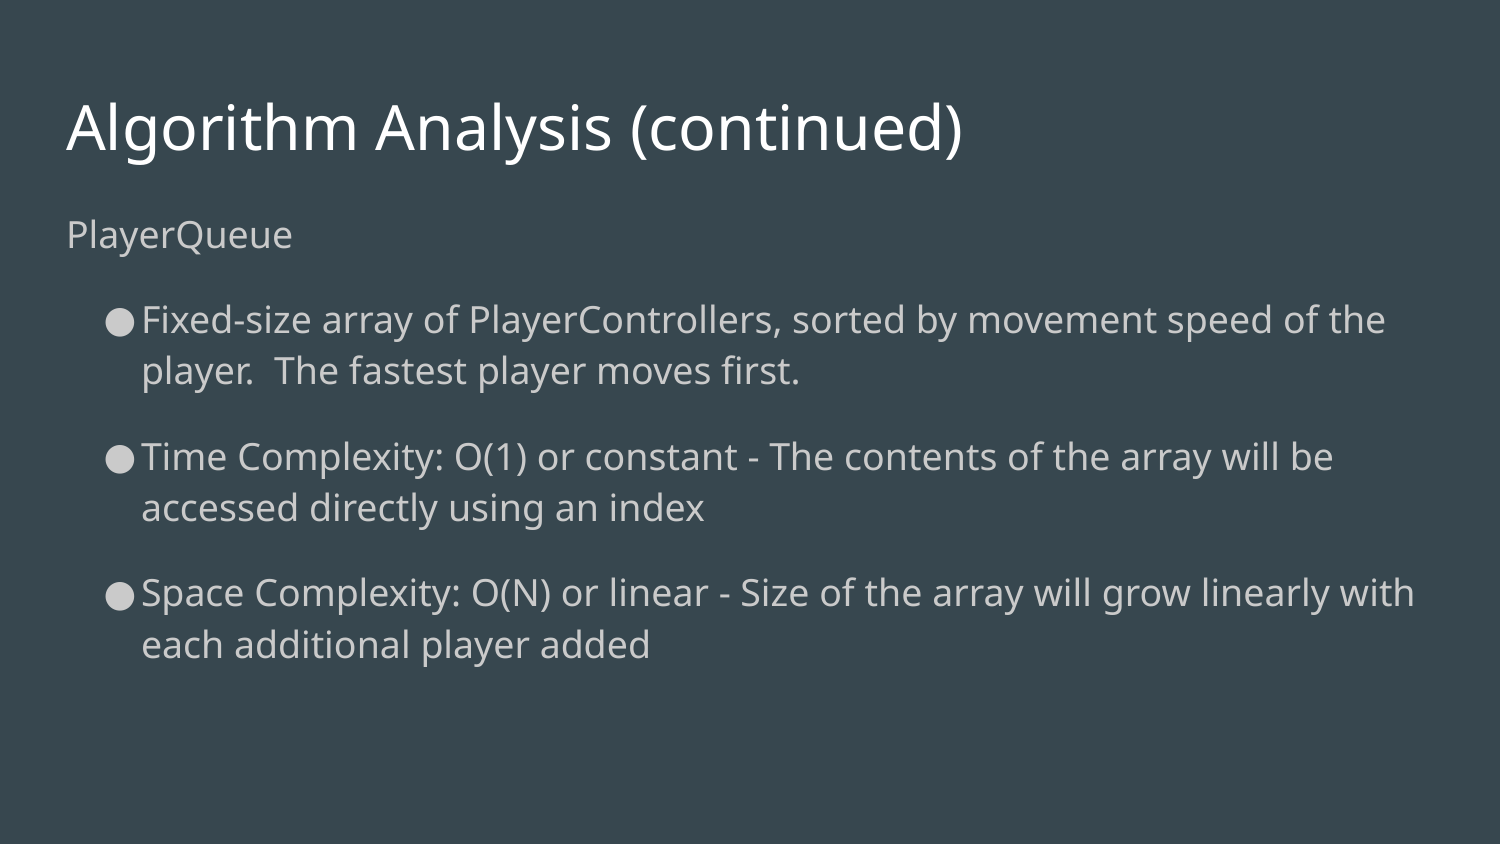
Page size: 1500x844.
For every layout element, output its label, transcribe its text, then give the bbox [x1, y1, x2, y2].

list PlayerQueue Fixed-size array of PlayerControllers, sorted by movement speed of the player. The fastest player moves first. Time Complexity: O(1) or constant - The contents of the array will be accessed directly using an index Space Complexity: O(N) or linear - Size of the array will grow linearly with each additional player added [51, 189, 1449, 662]
title Algorithm Analysis (continued) [51, 72, 1449, 167]
